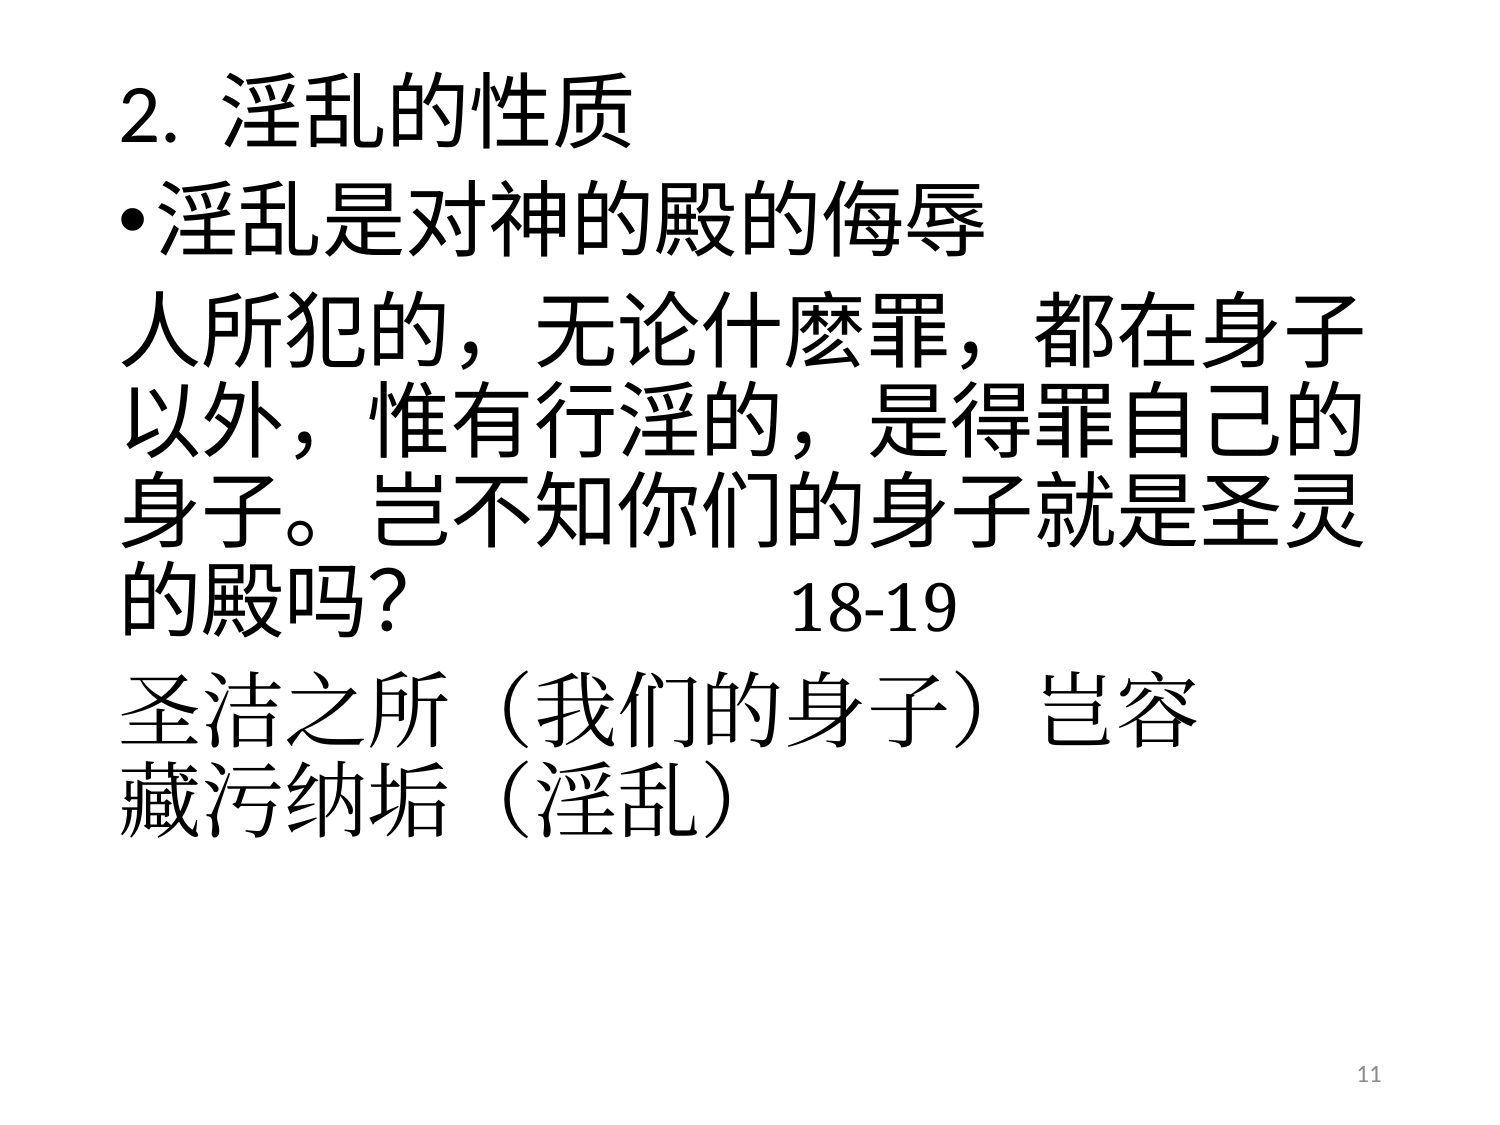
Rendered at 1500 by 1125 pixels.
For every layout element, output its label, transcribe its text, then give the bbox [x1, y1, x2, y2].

title 2. 淫乱的性质 [103, 59, 1397, 171]
list 淫乱是对神的殿的侮辱 人所犯的，无论什麽罪，都在身子以外，惟有行淫的，是得罪自己的身子。岂不知你们的身子就是圣灵的殿吗？ 18-19 圣洁之所（我们的身子）岂容 藏污纳垢（淫乱） [103, 171, 1438, 1014]
slide_number 11 [1059, 1042, 1397, 1103]
